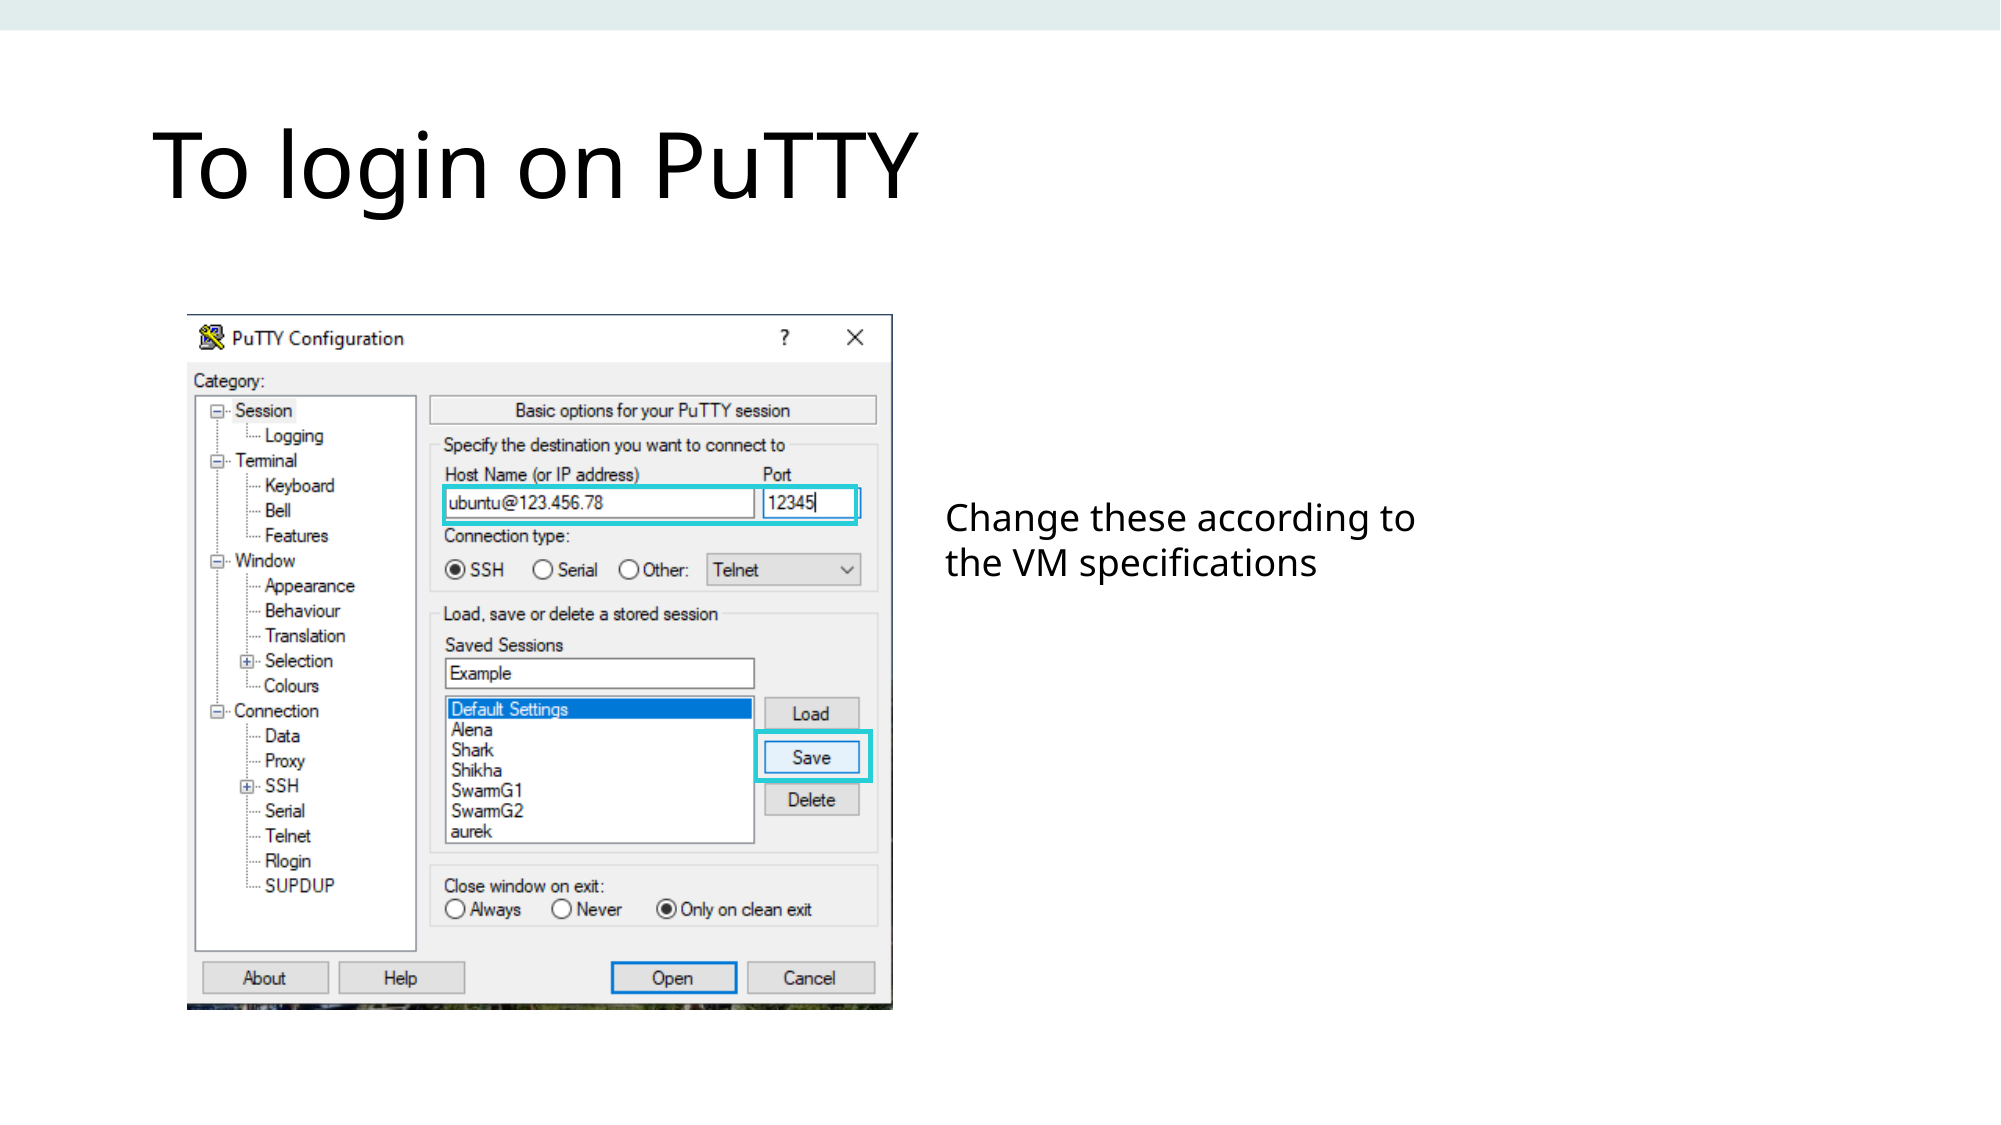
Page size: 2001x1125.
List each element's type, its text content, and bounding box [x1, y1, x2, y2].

text_box [0, 0, 2000, 32]
text_box Change these according to the VM specifications [930, 486, 1470, 592]
title To login on PuTTY [137, 59, 1863, 278]
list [186, 313, 893, 1011]
